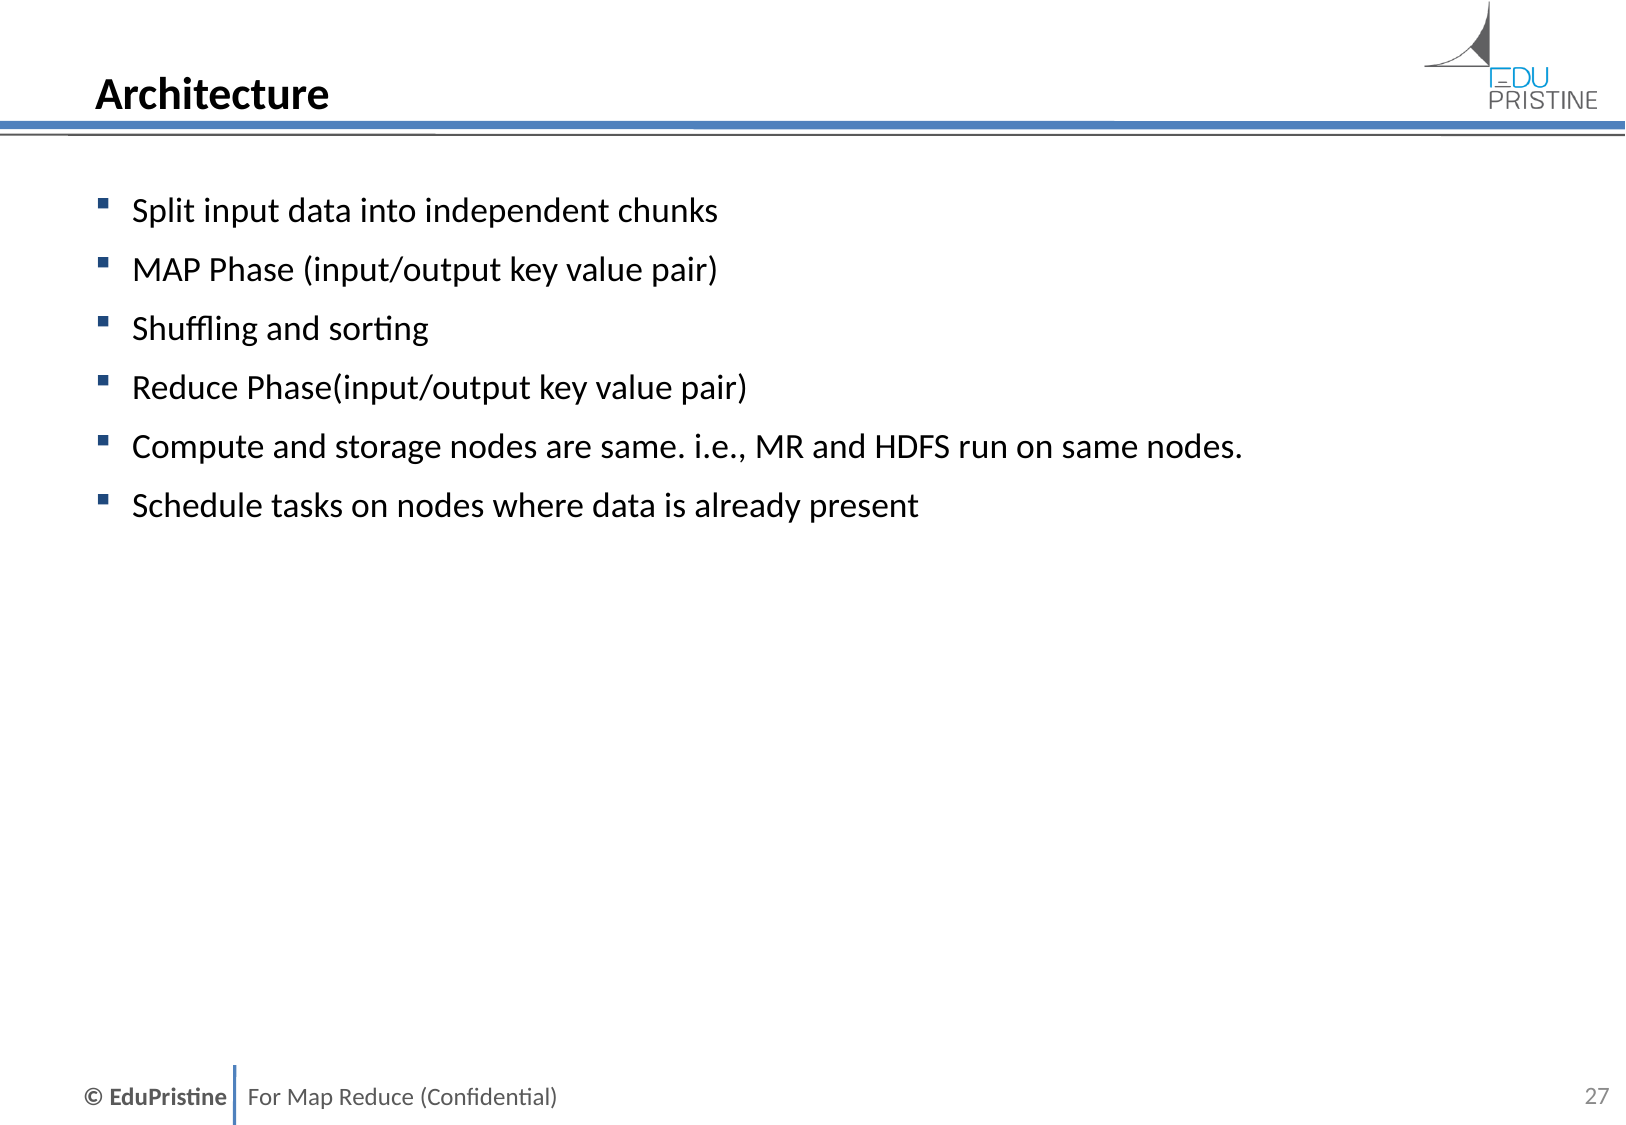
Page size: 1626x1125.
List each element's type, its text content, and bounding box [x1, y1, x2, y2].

list Split input data into independent chunks MAP Phase (input/output key value pair) Shuffling and sorting Reduce Phase(input/output key value pair) Compute and storage nodes are same. i.e., MR and HDFS run on same nodes. Schedule tasks on nodes where data is already present [87, 179, 1550, 1007]
picture [1424, 1, 1597, 109]
title Architecture [87, 10, 1416, 126]
slide_number 26 [1543, 1065, 1625, 1125]
